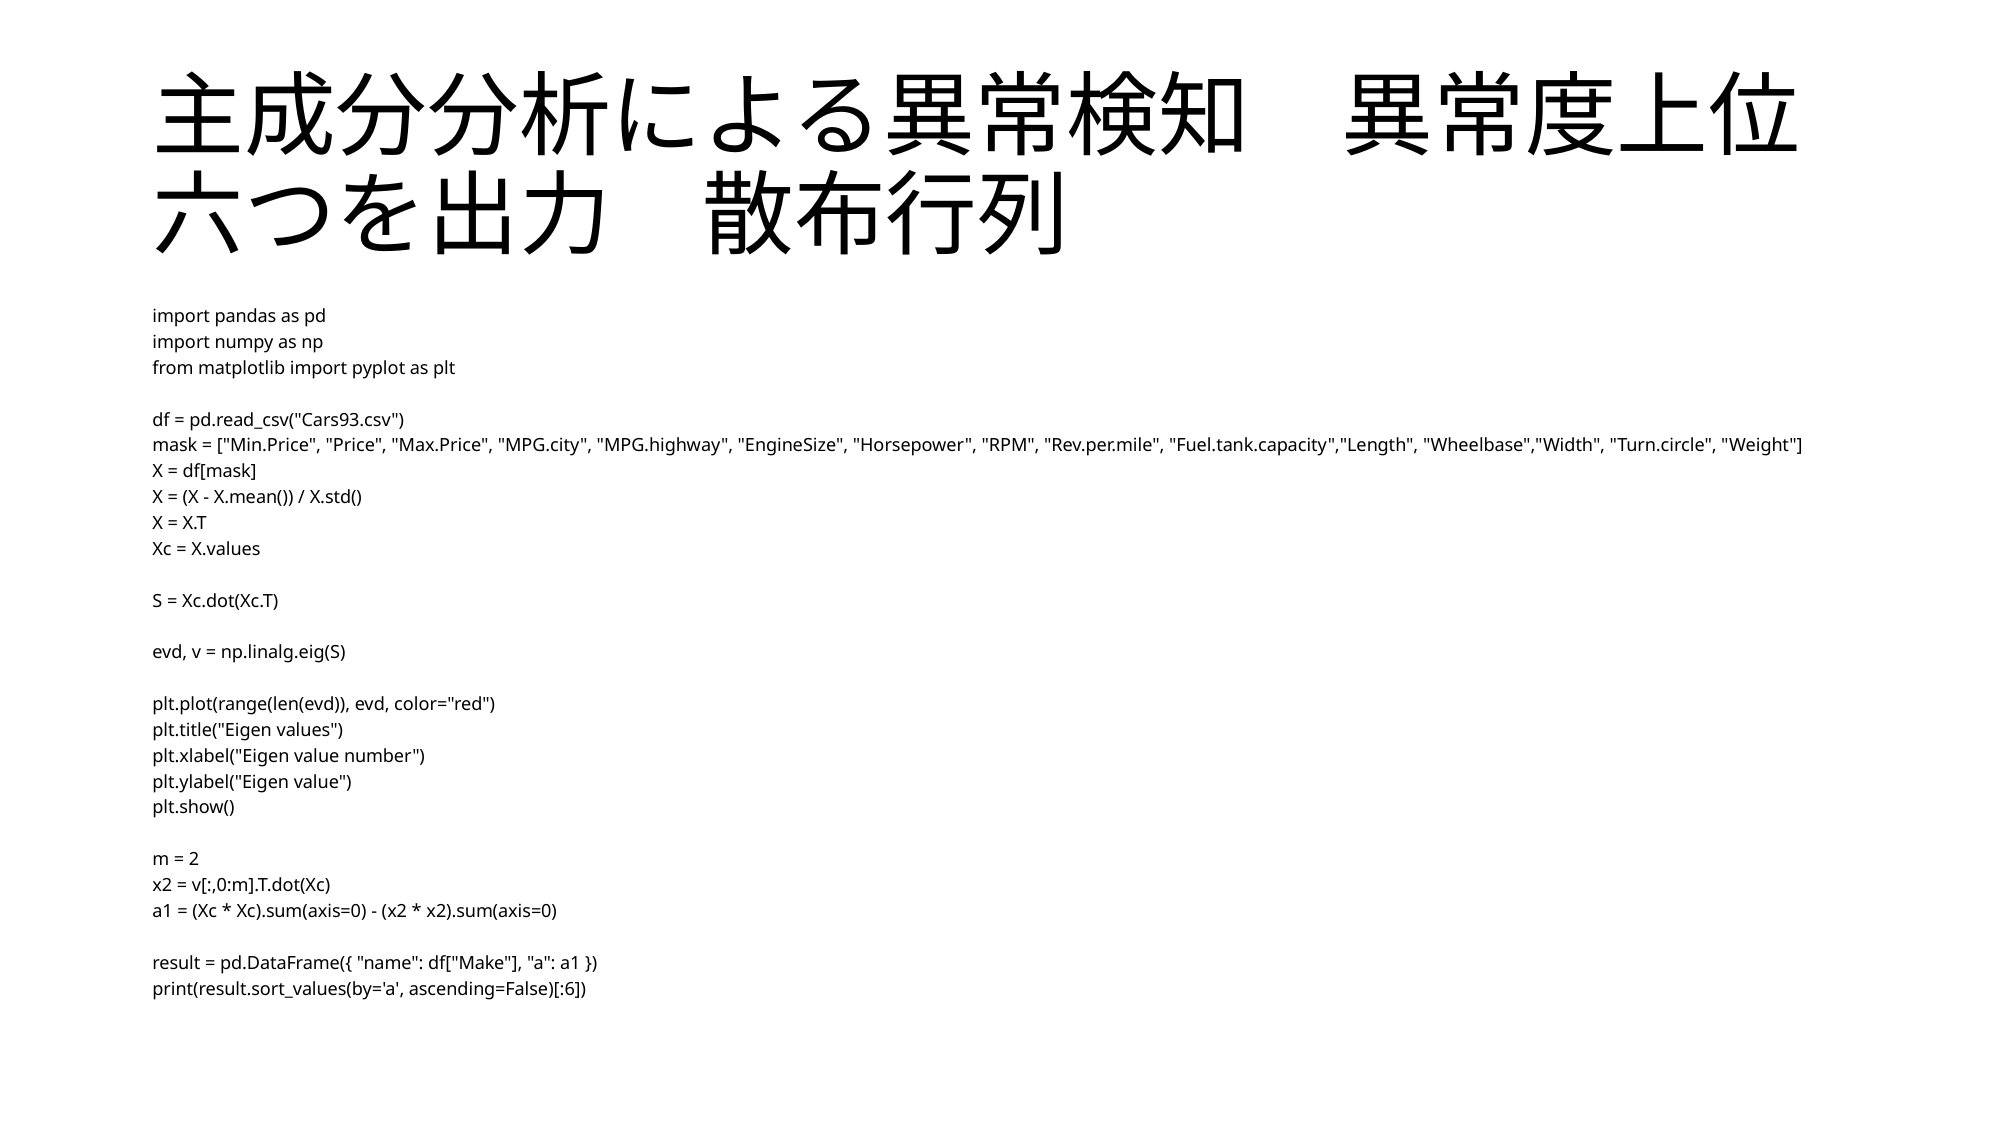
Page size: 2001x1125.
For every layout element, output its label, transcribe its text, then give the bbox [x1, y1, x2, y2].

title 主成分分析による異常検知 異常度上位六つを出力 散布行列 [137, 59, 1863, 278]
list import pandas as pd import numpy as np from matplotlib import pyplot as plt df = pd.read_csv("Cars93.csv") mask = ["Min.Price", "Price", "Max.Price", "MPG.city", "MPG.highway", "EngineSize", "Horsepower", "RPM", "Rev.per.mile", "Fuel.tank.capacity","Length", "Wheelbase","Width", "Turn.circle", "Weight"] X = df[mask] X = (X - X.mean()) / X.std() X = X.T Xc = X.values S = Xc.dot(Xc.T) evd, v = np.linalg.eig(S) plt.plot(range(len(evd)), evd, color="red") plt.title("Eigen values") plt.xlabel("Eigen value number") plt.ylabel("Eigen value") plt.show() m = 2 x2 = v[:,0:m].T.dot(Xc) a1 = (Xc * Xc).sum(axis=0) - (x2 * x2).sum(axis=0) result = pd.DataFrame({ "name": df["Make"], "a": a1 }) print(result.sort_values(by='a', ascending=False)[:6]) [137, 299, 1863, 1014]
